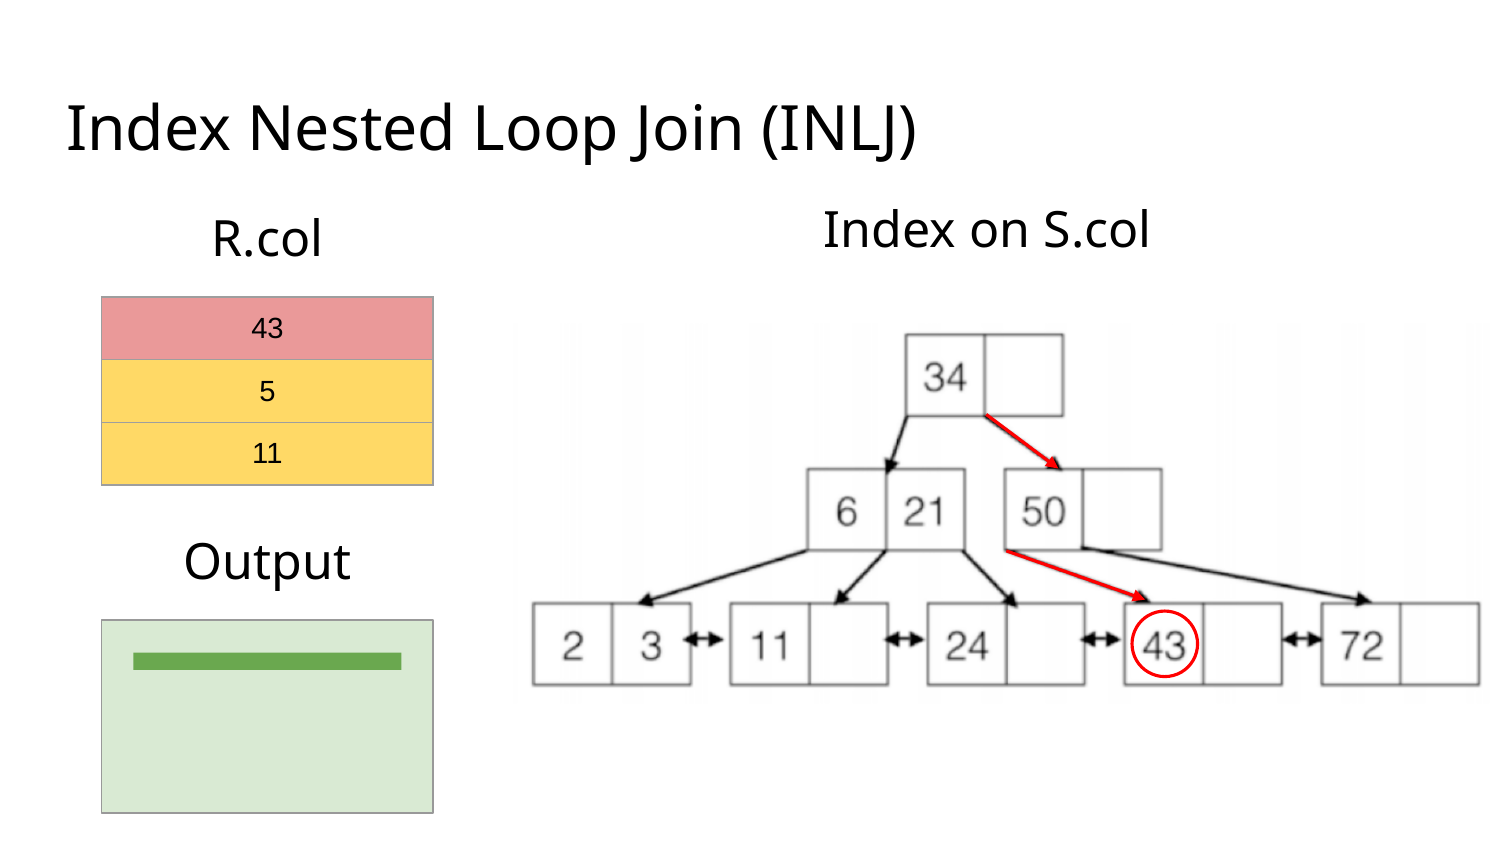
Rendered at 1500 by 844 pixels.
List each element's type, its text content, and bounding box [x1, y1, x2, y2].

text_box R.col [101, 191, 434, 273]
text_box [101, 619, 434, 813]
text_box [133, 652, 402, 670]
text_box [1006, 550, 1146, 600]
picture [512, 312, 1500, 706]
table_cell 11 [102, 423, 432, 484]
text_box Output [101, 514, 434, 596]
table_header 43 [102, 298, 432, 359]
text_box Index on S.col [742, 182, 1234, 265]
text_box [986, 414, 1059, 469]
table_cell 5 [102, 360, 432, 422]
title Index Nested Loop Join (INLJ) [51, 72, 1449, 167]
